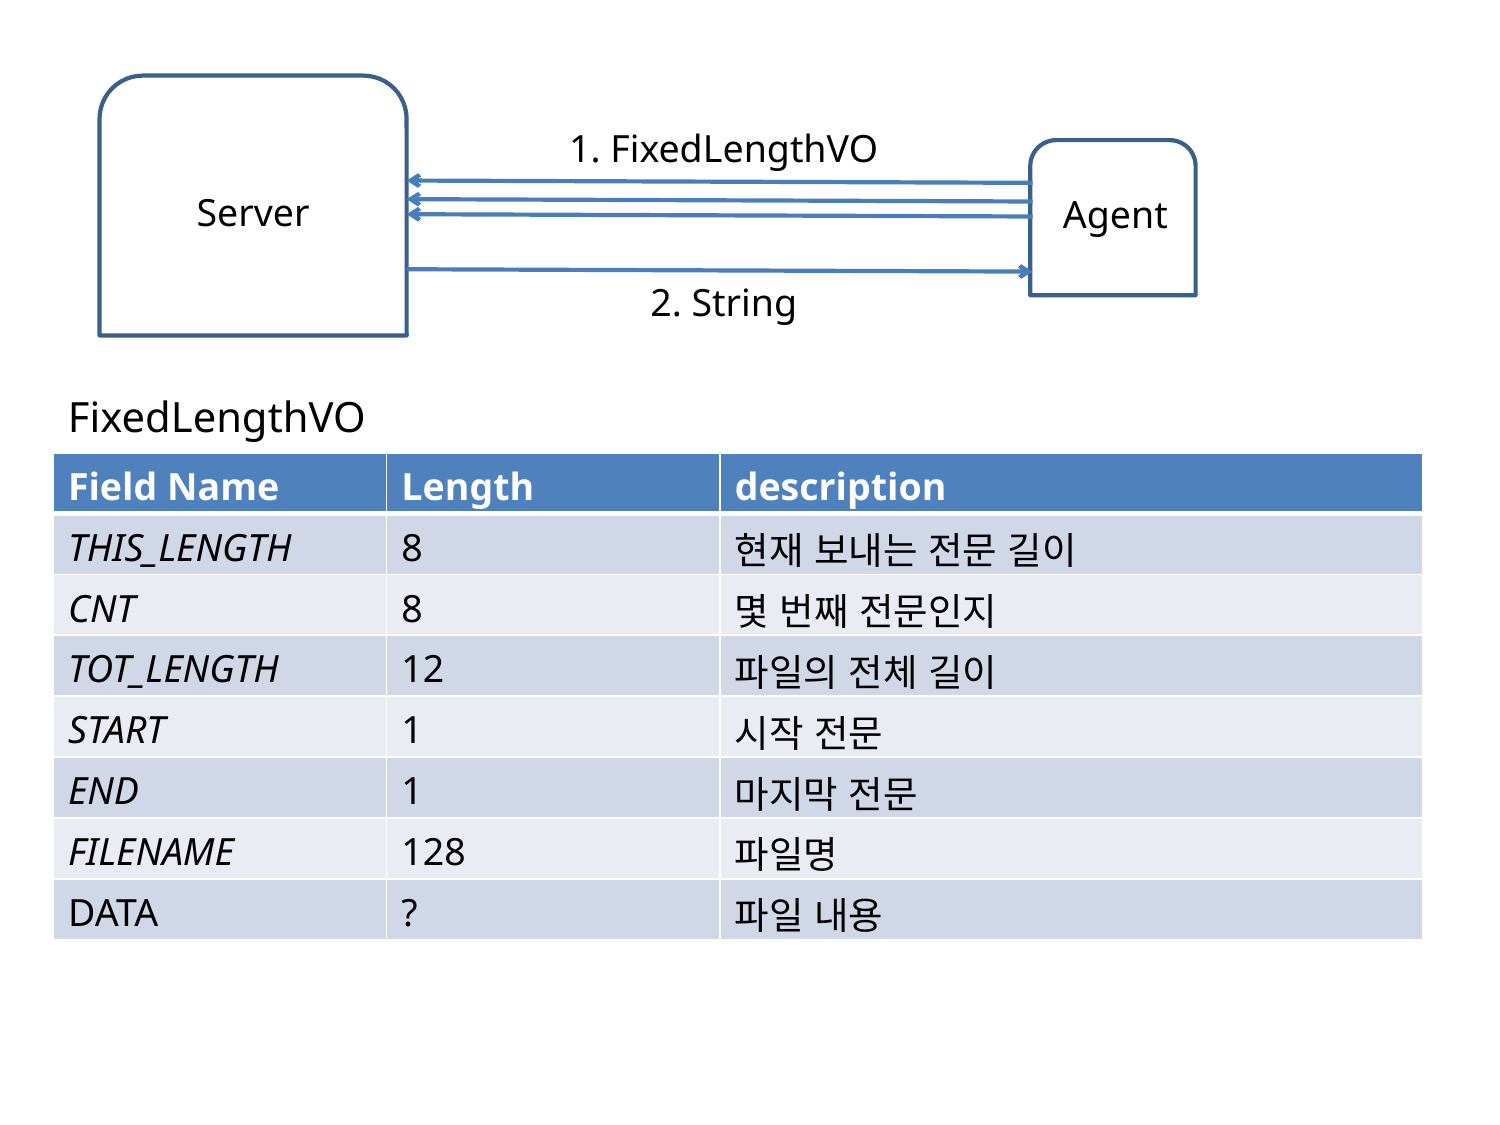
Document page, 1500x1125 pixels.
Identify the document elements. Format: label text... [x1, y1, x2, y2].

table_cell 몇 번째 전문인지 [721, 575, 1422, 634]
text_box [406, 213, 1033, 217]
table_cell FILENAME [54, 819, 386, 878]
table_cell 파일 내용 [721, 880, 1422, 939]
table_cell DATA [54, 880, 386, 939]
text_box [1030, 139, 1199, 296]
table_cell 1 [387, 758, 719, 817]
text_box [406, 180, 1033, 184]
text_box Server [99, 181, 407, 242]
text_box 1. FixedLengthVO [508, 117, 939, 178]
table_cell END [54, 758, 386, 817]
table_cell 시작 전문 [721, 697, 1422, 756]
table_cell 8 [387, 575, 719, 634]
table_cell THIS_LENGTH [54, 516, 386, 574]
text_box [406, 198, 1033, 202]
table_cell 12 [387, 636, 719, 695]
text_box FixedLengthVO [53, 383, 550, 449]
table_cell 파일의 전체 길이 [721, 636, 1422, 695]
table_cell CNT [54, 575, 386, 634]
table_header Length [387, 454, 719, 511]
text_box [406, 268, 1033, 272]
table_cell 마지막 전문 [721, 758, 1422, 817]
table_cell 128 [387, 819, 719, 878]
table_header Field Name [54, 454, 386, 511]
table_cell 8 [387, 516, 719, 574]
table_cell START [54, 697, 386, 756]
text_box 2. String [508, 280, 939, 332]
text_box [97, 73, 409, 338]
table_cell 현재 보내는 전문 길이 [721, 516, 1422, 574]
table_cell TOT_LENGTH [54, 636, 386, 695]
table_cell 1 [387, 697, 719, 756]
table_cell ? [387, 880, 719, 939]
table_header description [721, 454, 1422, 511]
table_cell 파일명 [721, 819, 1422, 878]
